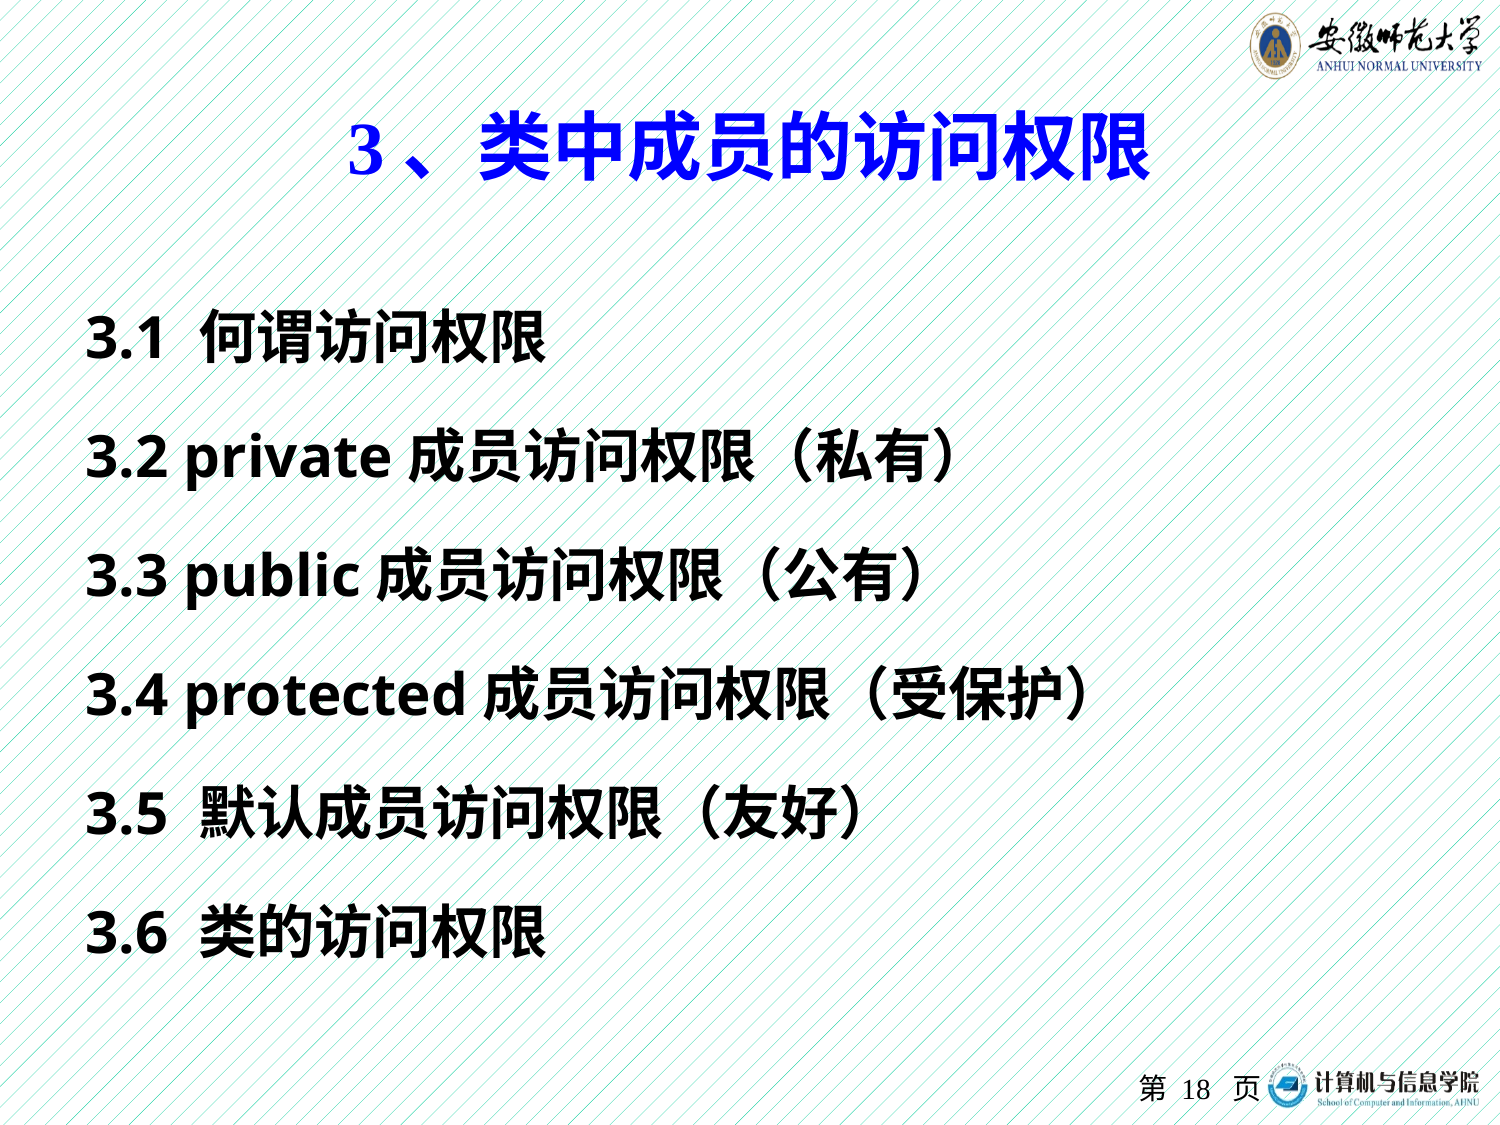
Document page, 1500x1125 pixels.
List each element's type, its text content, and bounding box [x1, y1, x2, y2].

picture [1237, 2, 1500, 114]
list 3.1 何谓访问权限 3.2 private成员访问权限（私有） 3.3 public成员访问权限（公有） 3.4 protected成员访问权限（受保护） 3.5 默认成员访问权限（友好） 3.6 类的访问权限 [70, 243, 1430, 1000]
footer 第 页 [962, 1062, 1438, 1118]
title 3、类中成员的访问权限 [70, 88, 1430, 201]
picture [1245, 1057, 1500, 1120]
